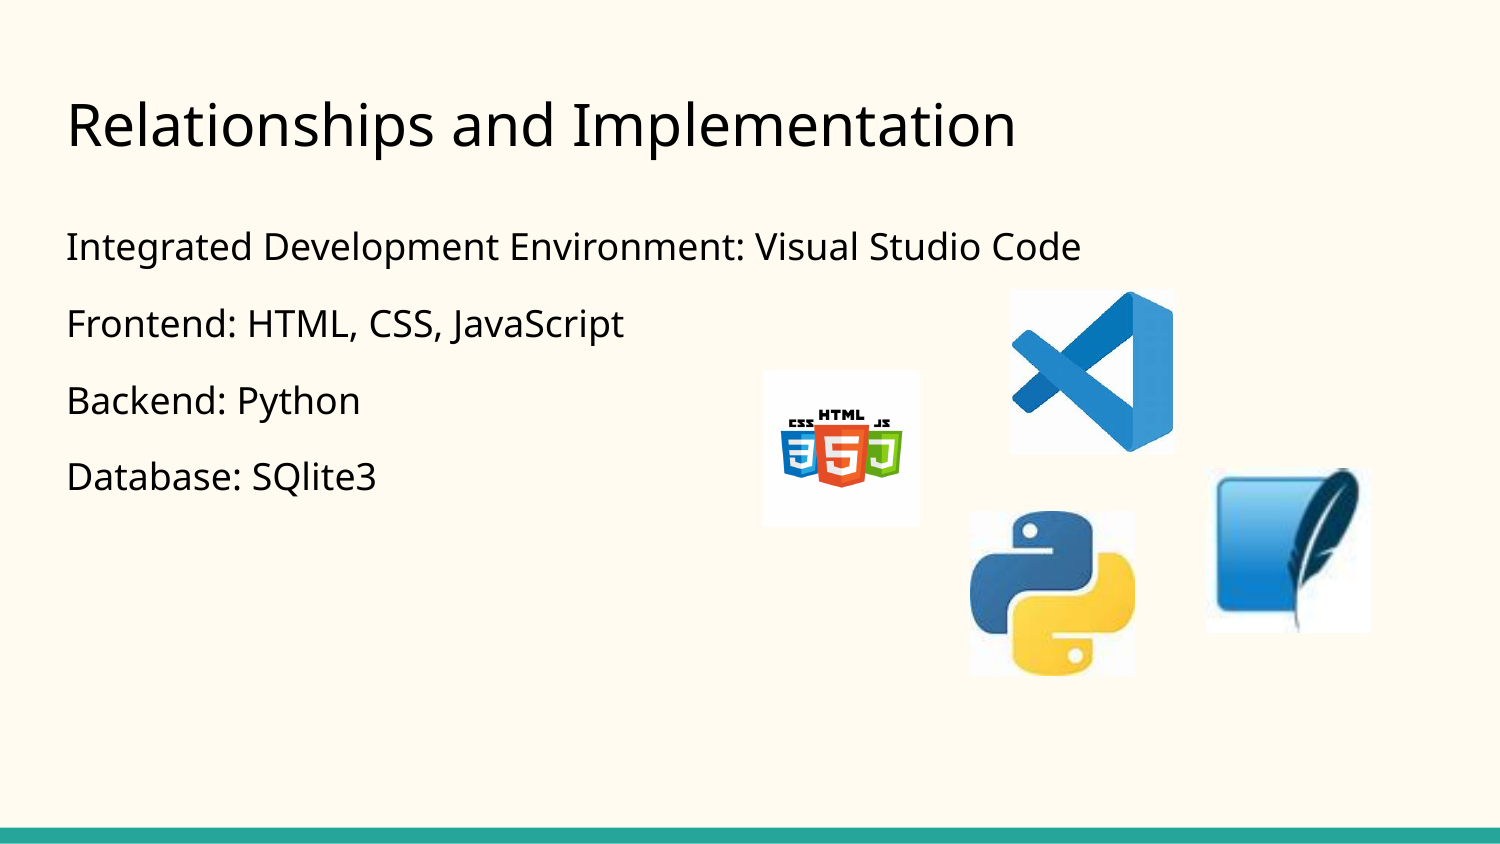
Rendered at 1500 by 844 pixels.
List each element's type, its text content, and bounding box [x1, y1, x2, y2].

list Integrated Development Environment: Visual Studio Code Frontend: HTML, CSS, JavaScript Backend: Python Database: SQlite3 [51, 201, 1449, 762]
picture [762, 370, 920, 527]
picture [970, 510, 1136, 676]
picture [1205, 468, 1371, 634]
title Relationships and Implementation [51, 72, 1449, 174]
picture [1009, 289, 1175, 454]
